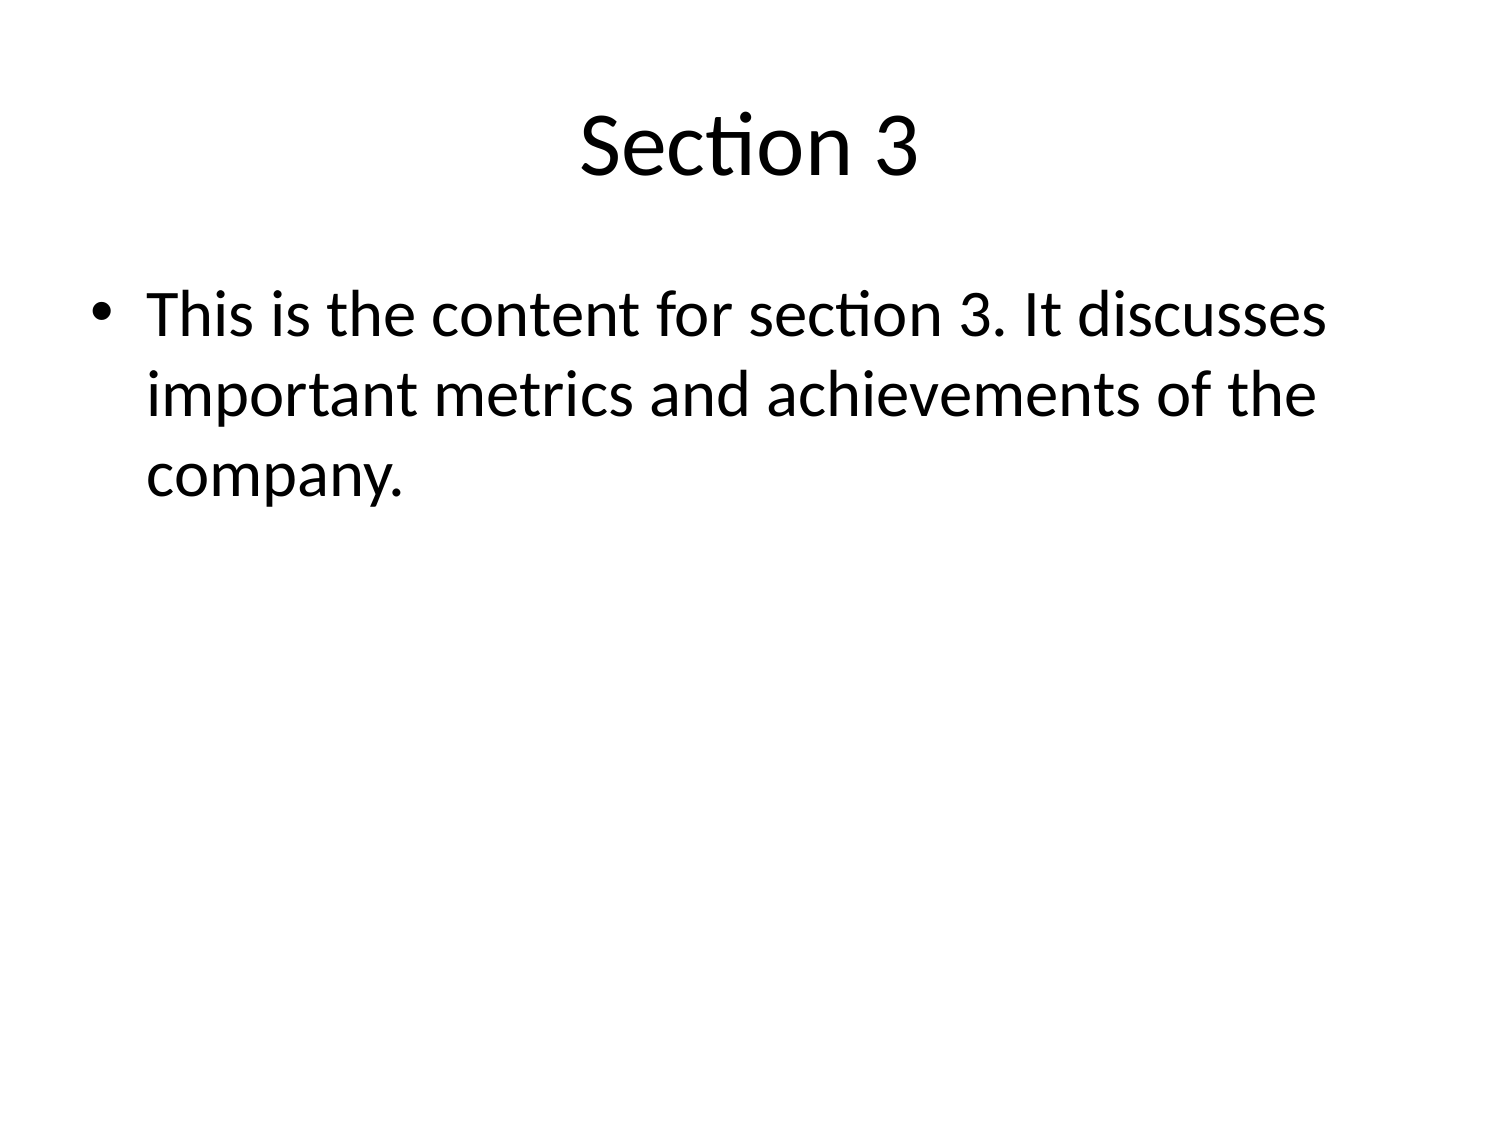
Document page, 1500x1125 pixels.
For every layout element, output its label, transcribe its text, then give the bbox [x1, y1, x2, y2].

list This is the content for section 3. It discusses important metrics and achievements of the company. [75, 262, 1425, 1005]
title Section 3 [75, 45, 1425, 233]
